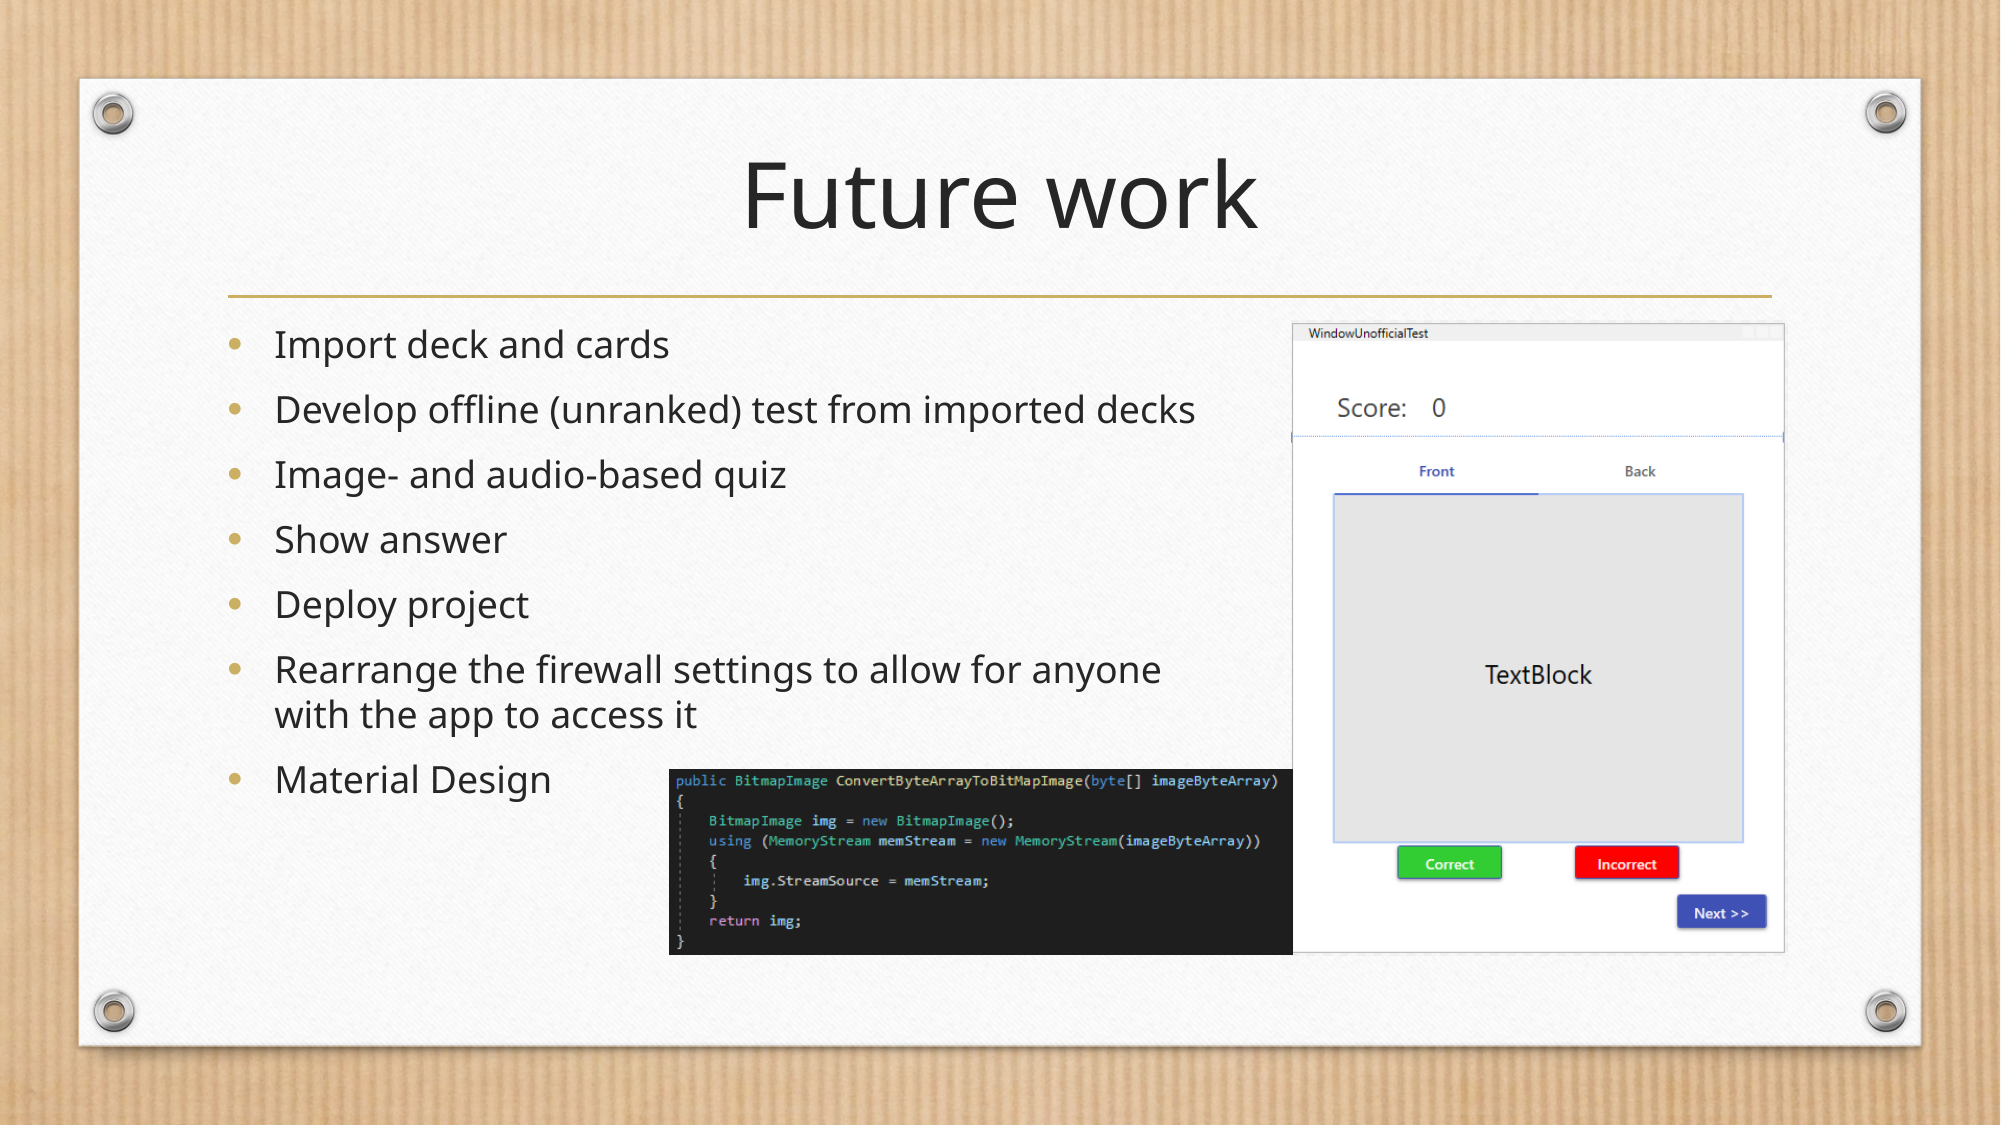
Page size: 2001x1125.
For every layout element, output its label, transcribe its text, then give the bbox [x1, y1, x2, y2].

list Import deck and cards Develop offline (unranked) test from imported decks Image- and audio-based quiz Show answer Deploy project Rearrange the firewall settings to allow for anyone with the app to access it Material Design [212, 313, 1259, 964]
title Future work [212, 102, 1788, 281]
picture [0, 0, 2001, 1125]
